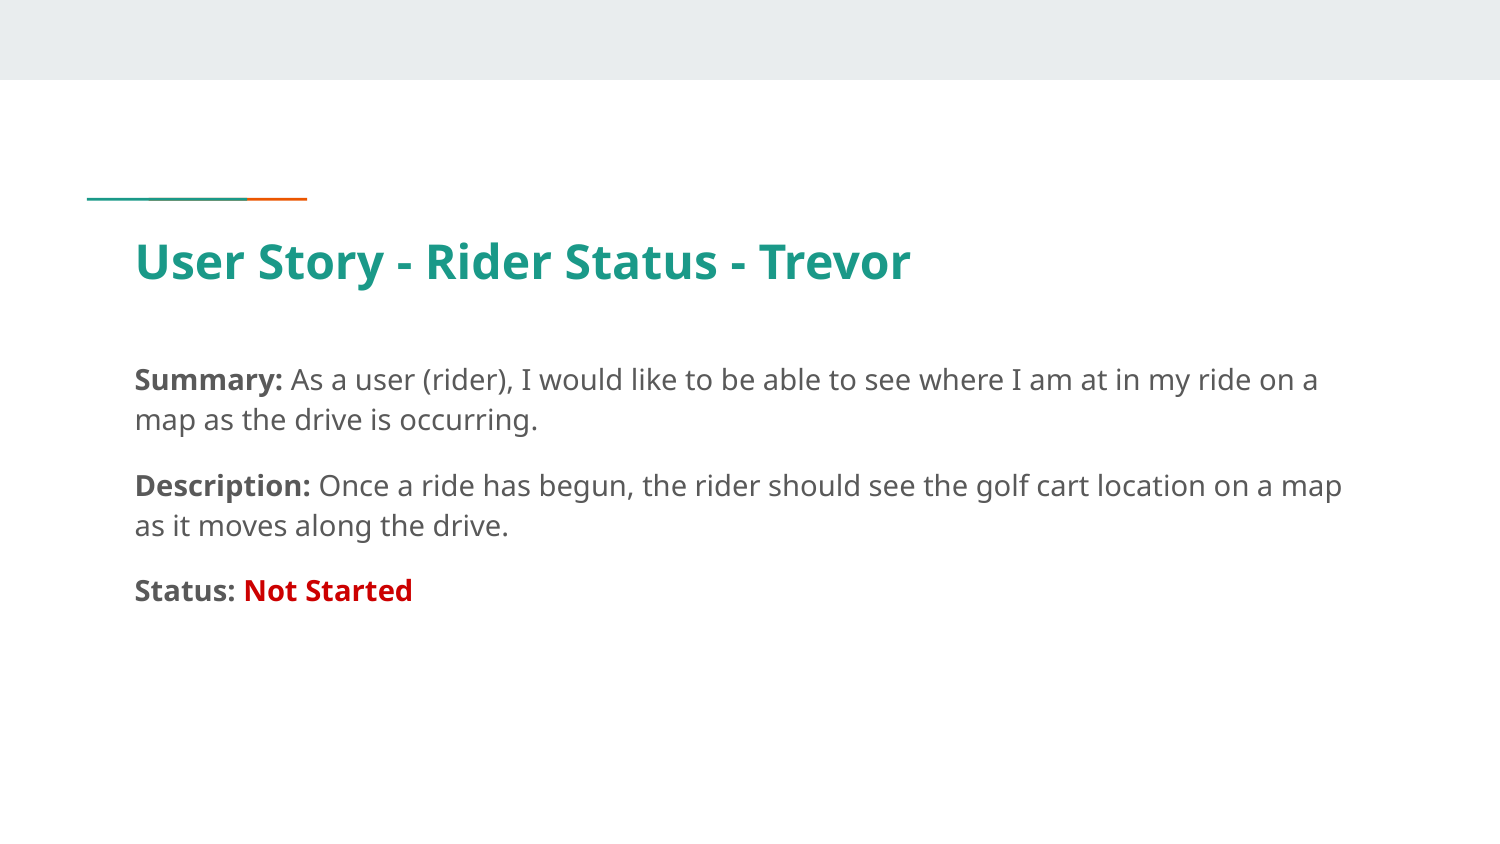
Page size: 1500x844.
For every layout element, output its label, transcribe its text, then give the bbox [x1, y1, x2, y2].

text_box Summary: As a user (rider), I would like to be able to see where I am at in my ride on a map as the drive is occurring. Description: Once a ride has begun, the rider should see the golf cart location on a map as it moves along the drive. Status: Not Started [119, 341, 1381, 712]
text_box User Story - Rider Status - Trevor [119, 216, 1381, 305]
